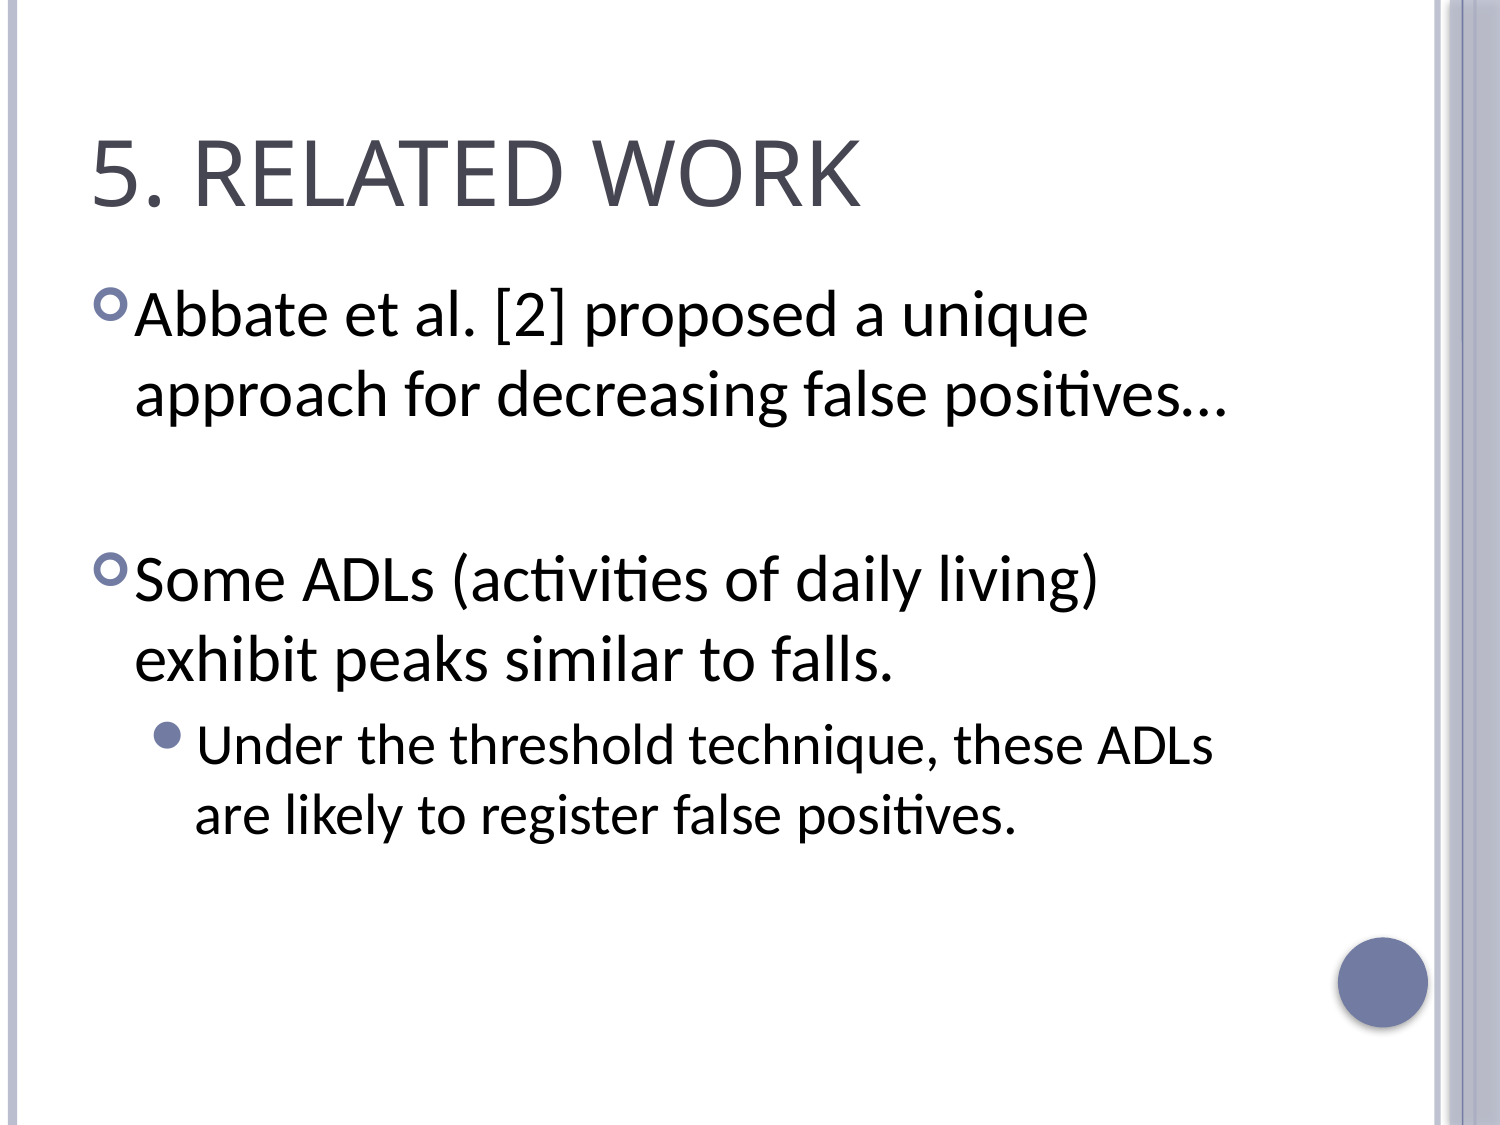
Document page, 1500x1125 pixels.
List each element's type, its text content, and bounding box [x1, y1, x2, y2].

title 5. Related Work [75, 45, 1300, 233]
list Abbate et al. [2] proposed a unique approach for decreasing false positives… Some ADLs (activities of daily living) exhibit peaks similar to falls. Under the threshold technique, these ADLs are likely to register false positives. [75, 262, 1300, 1062]
